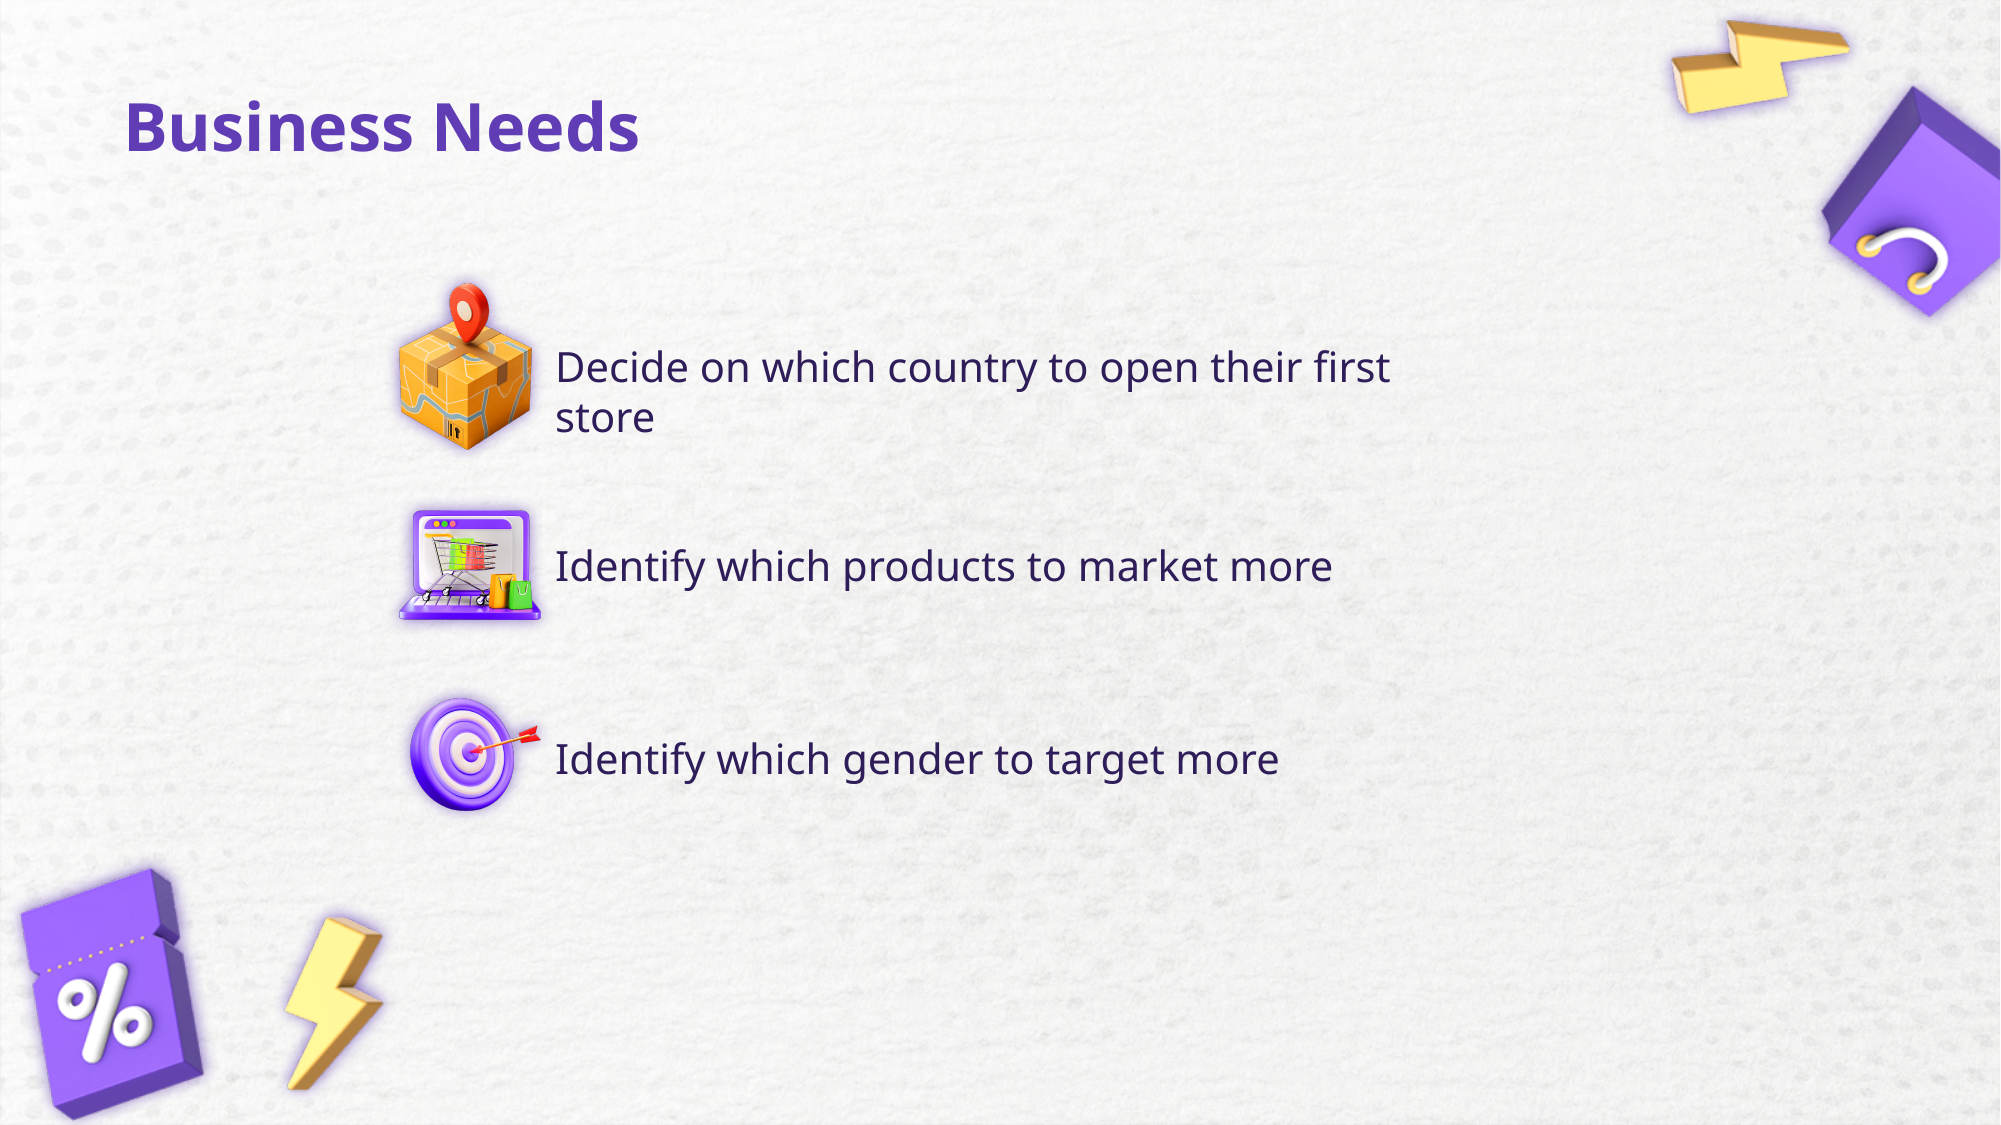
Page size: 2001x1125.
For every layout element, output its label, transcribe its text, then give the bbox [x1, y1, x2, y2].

text_box Business Needs [108, 77, 668, 172]
text_box Identify which products to market more [552, 532, 1440, 597]
text_box Decide on which country to open their first store [541, 333, 1481, 449]
picture [0, 0, 2001, 1125]
text_box Identify which gender to target more [551, 725, 1374, 791]
